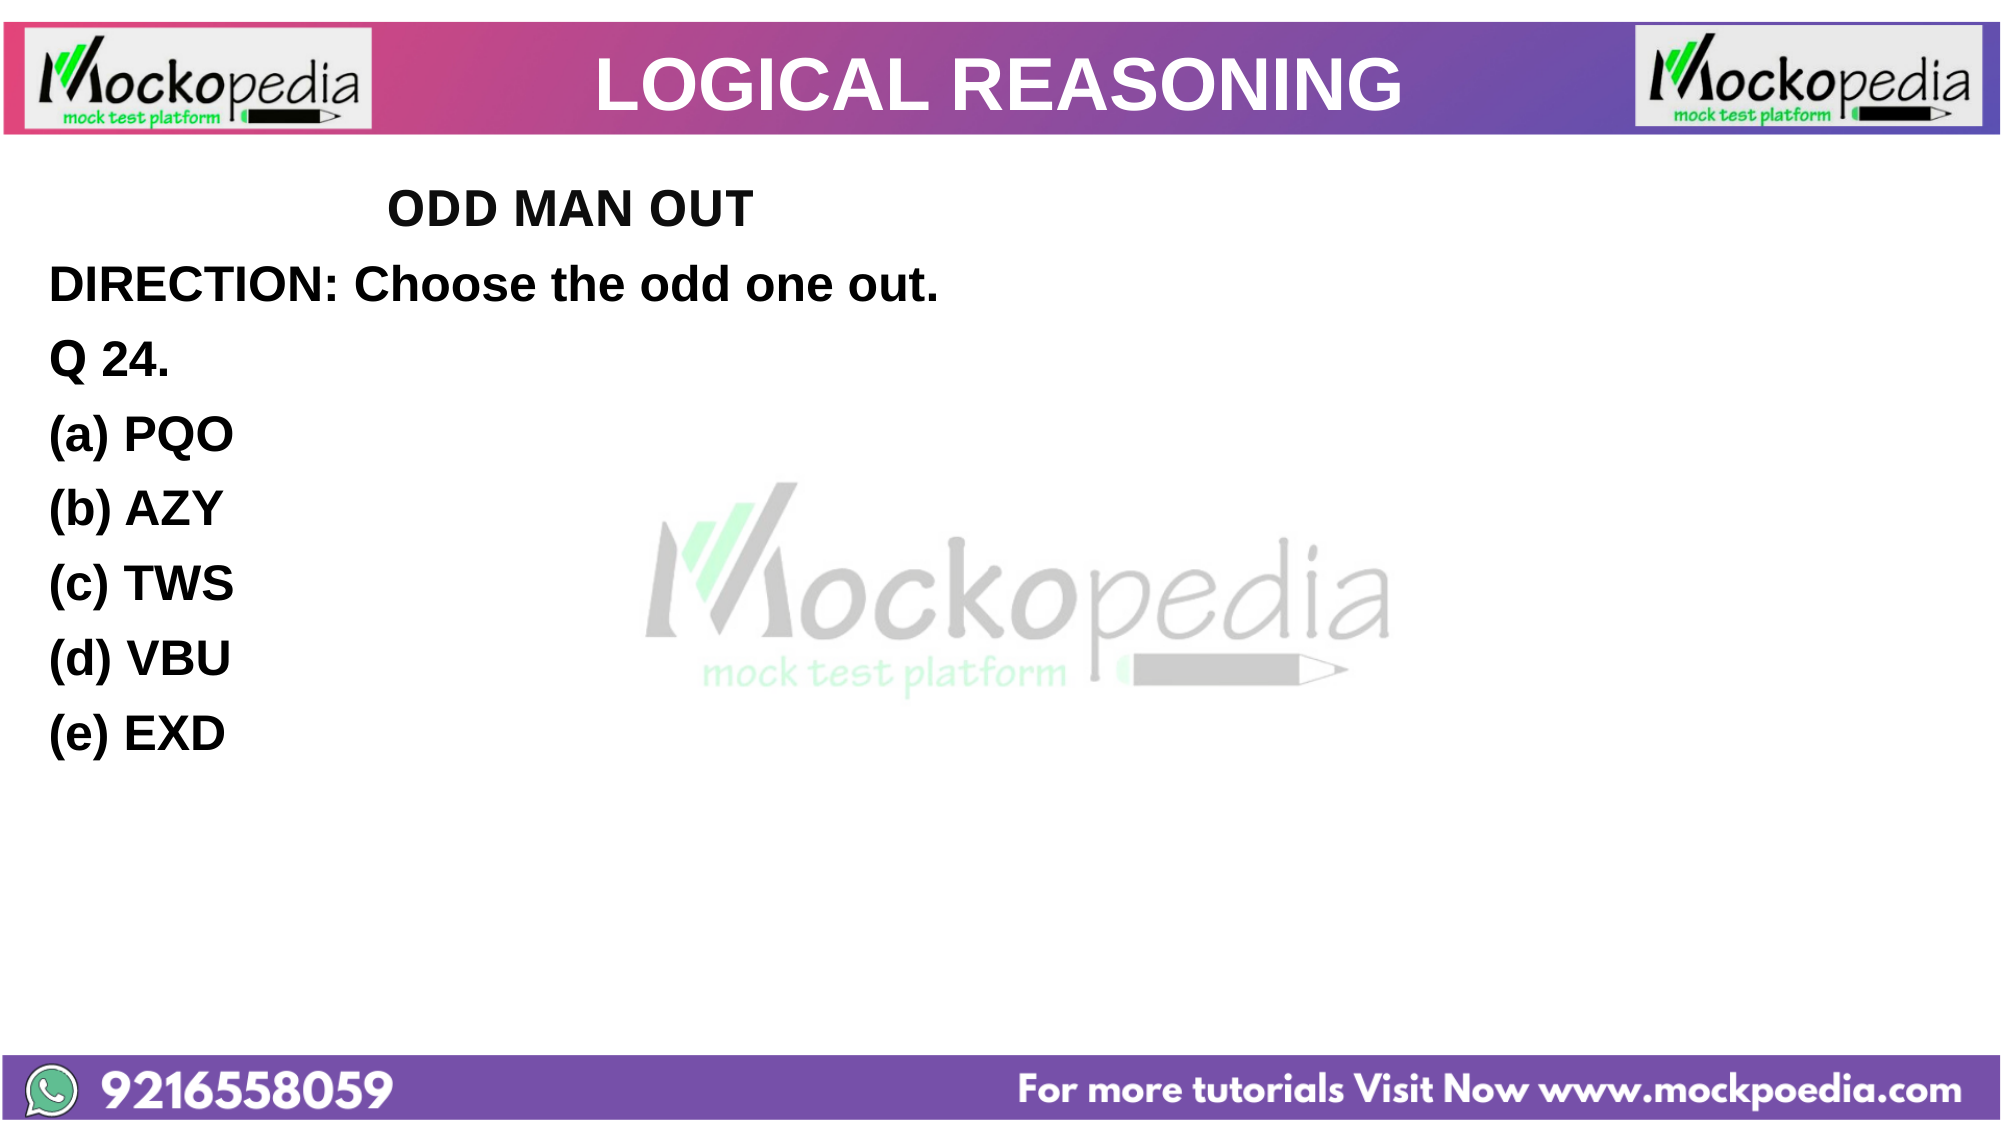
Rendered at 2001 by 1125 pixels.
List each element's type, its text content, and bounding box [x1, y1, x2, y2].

picture [0, 0, 2001, 1125]
list ODD MAN OUT DIRECTION: Choose the odd one out. Q 24. PQO (b) AZY (c) TWS (d) VBU (e) EXD [33, 175, 1959, 1053]
title LOGICAL REASONING [41, 31, 1959, 142]
